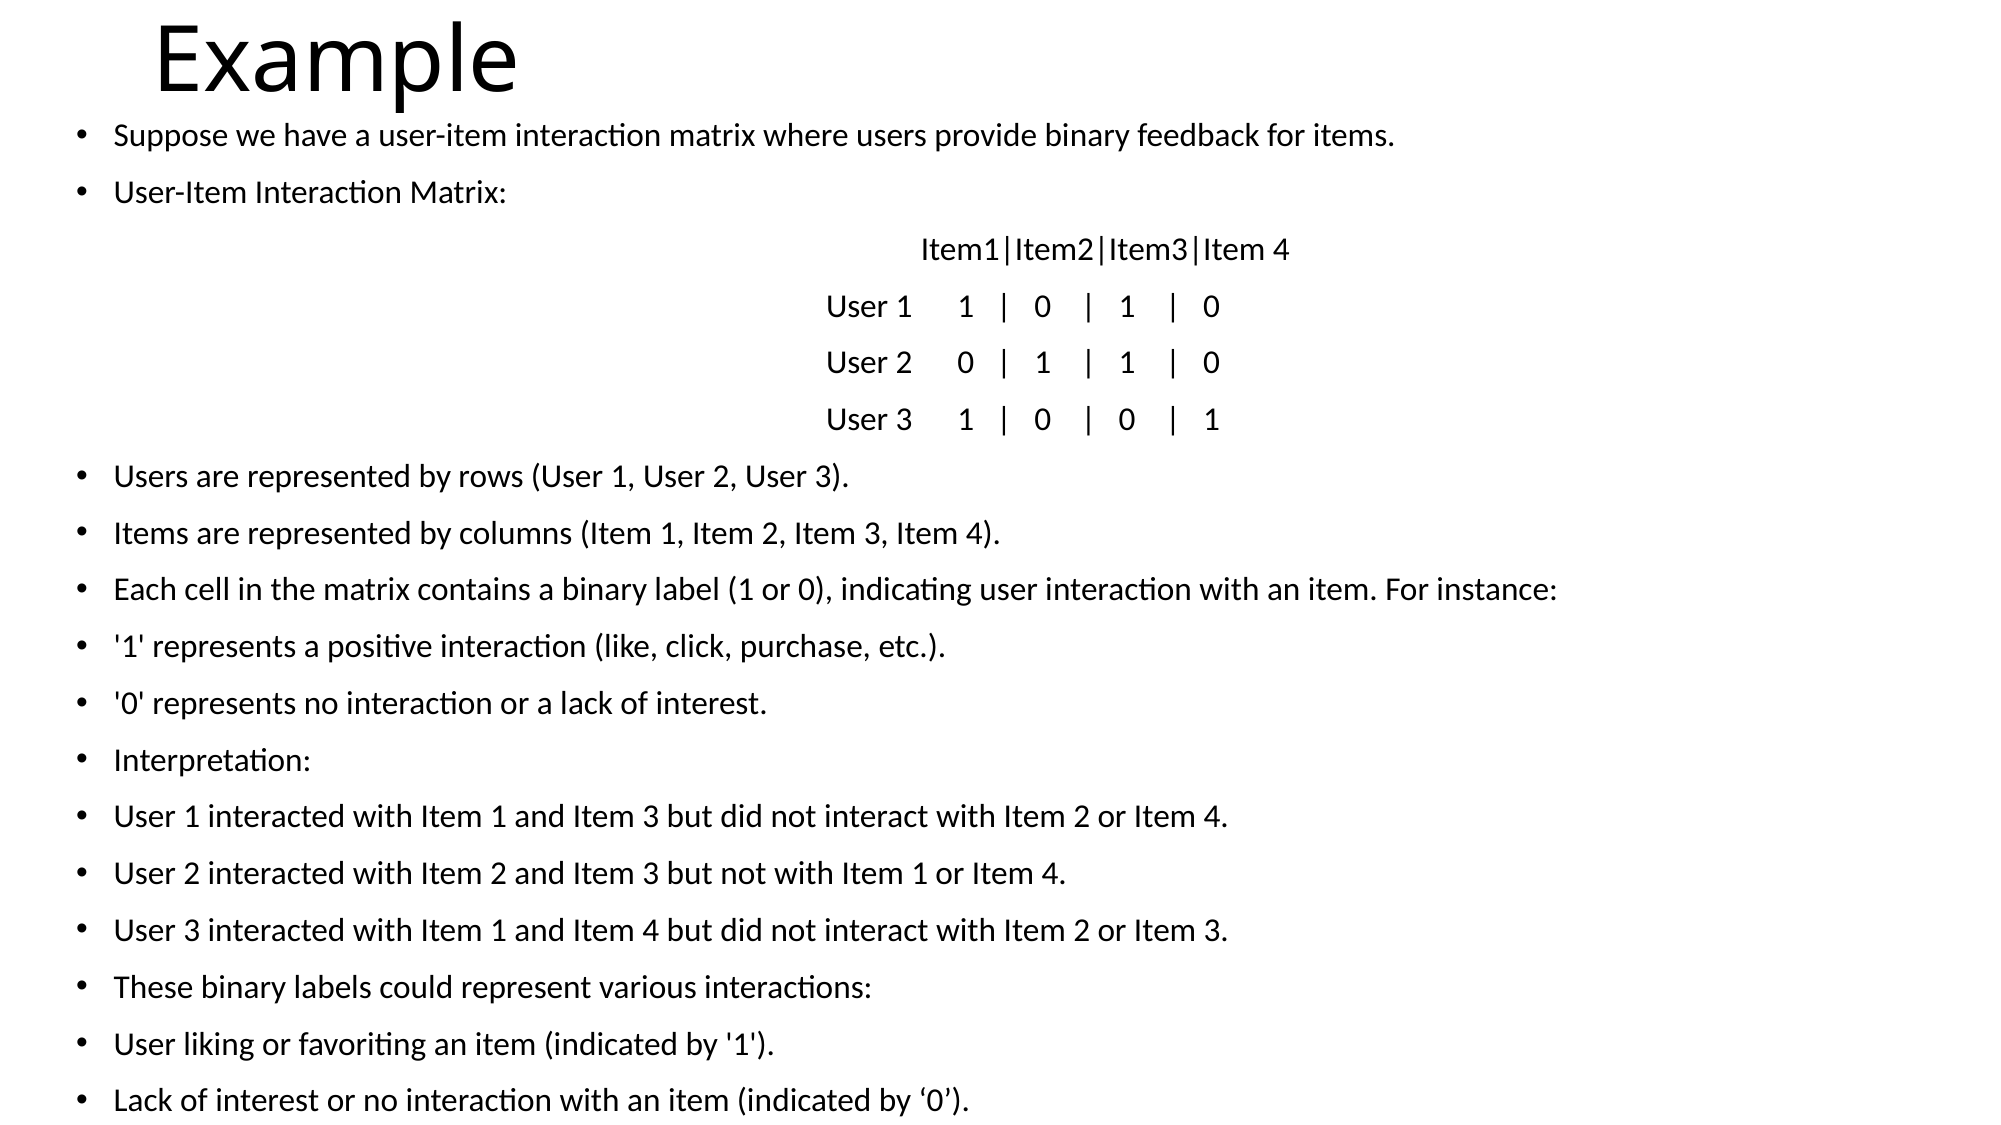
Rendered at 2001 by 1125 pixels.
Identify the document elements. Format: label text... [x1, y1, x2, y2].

list Suppose we have a user-item interaction matrix where users provide binary feedback for items. User-Item Interaction Matrix: Item1|Item2|Item3|Item 4 User 1 1 | 0 | 1 | 0 User 2 0 | 1 | 1 | 0 User 3 1 | 0 | 0 | 1 Users are represented by rows (User 1, User 2, User 3). Items are represented by columns (Item 1, Item 2, Item 3, Item 4). Each cell in the matrix contains a binary label (1 or 0), indicating user interaction with an item. For instance: '1' represents a positive interaction (like, click, purchase, etc.). '0' represents no interaction or a lack of interest. Interpretation: User 1 interacted with Item 1 and Item 3 but did not interact with Item 2 or Item 4. User 2 interacted with Item 2 and Item 3 but not with Item 1 or Item 4. User 3 interacted with Item 1 and Item 4 but did not interact with Item 2 or Item 3. These binary labels could represent various interactions: User liking or favoriting an item (indicated by '1'). Lack of interest or no interaction with an item (indicated by ‘0’). [61, 110, 1985, 1091]
title Example [137, 0, 1863, 110]
